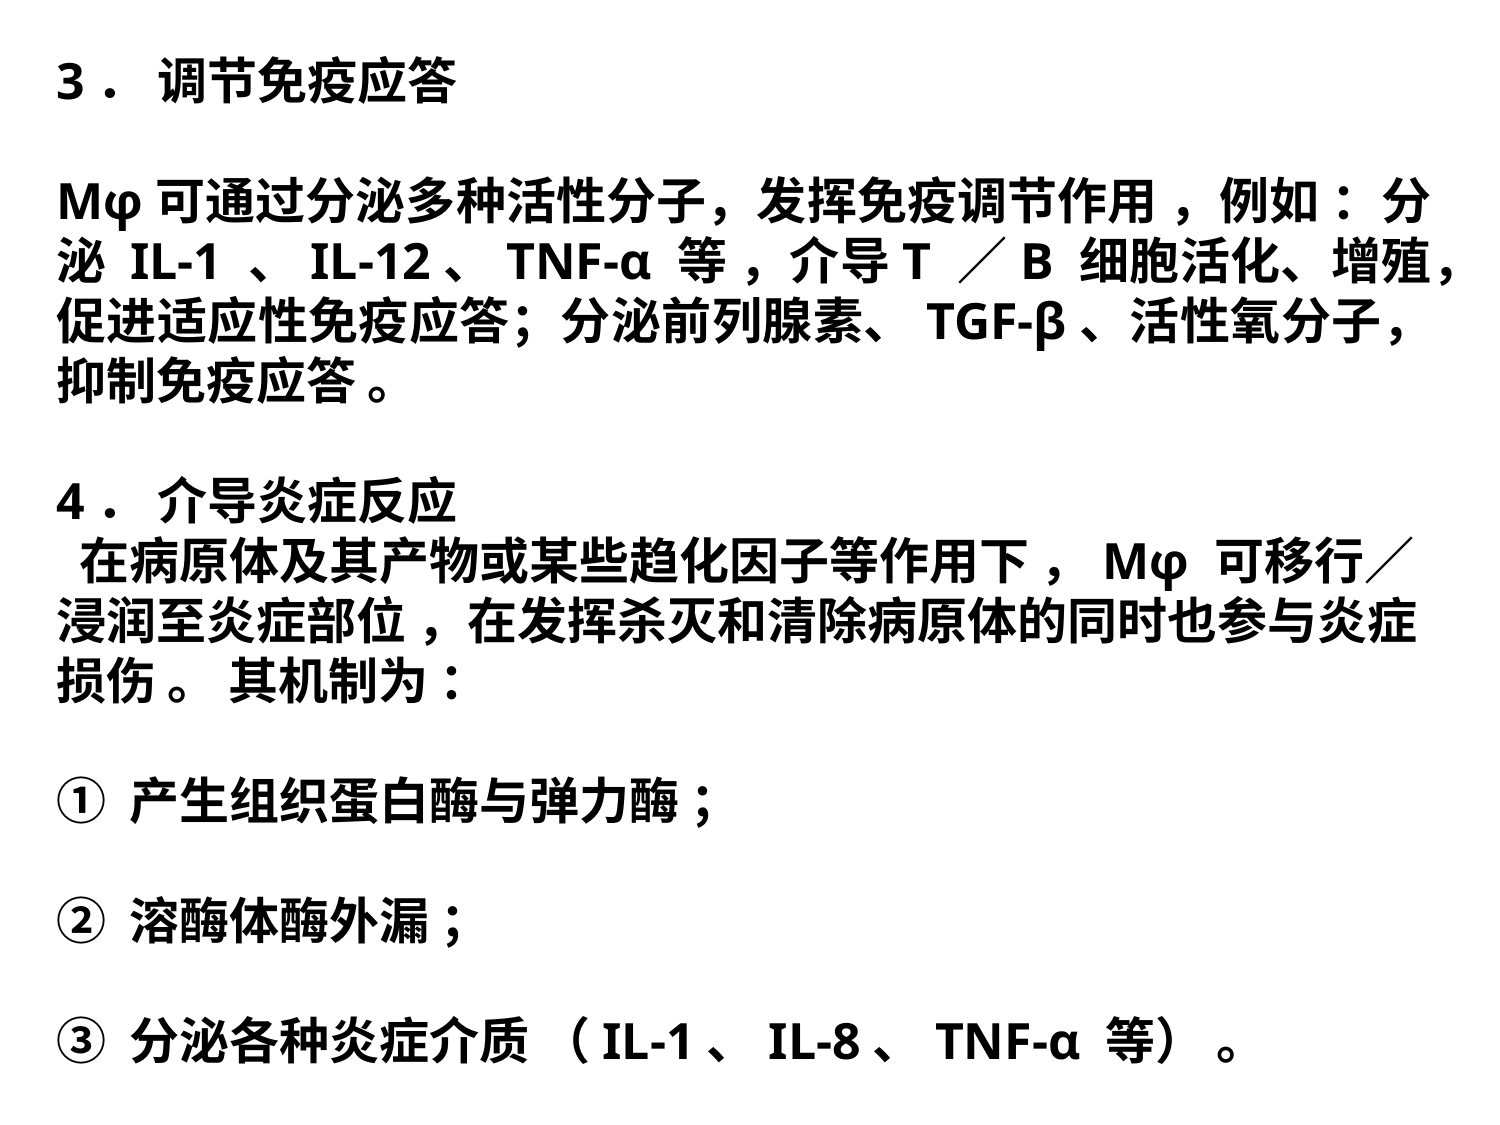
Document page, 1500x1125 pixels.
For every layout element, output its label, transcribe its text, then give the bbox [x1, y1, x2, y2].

text_box 3． 调节免疫应答 Mφ可通过分泌多种活性分子，发挥免疫调节作用 ，例如 ：分泌 IL-1 、IL-12、TNF-α 等 ，介导T ／B 细胞活化、增殖，促进适应性免疫应答；分泌前列腺素、TGF-β、活性氧分子，抑制免疫应答 。 4． 介导炎症反应 在病原体及其产物或某些趋化因子等作用下 ，Mφ 可移行／浸润至炎症部位 ，在发挥杀灭和清除病原体的同时也参与炎症损伤 。 其机制为 ： ① 产生组织蛋白酶与弹力酶 ； ② 溶酶体酶外漏 ； ③ 分泌各种炎症介质 （IL-1、IL-8、TNF-α 等） 。 [41, 42, 1447, 1078]
